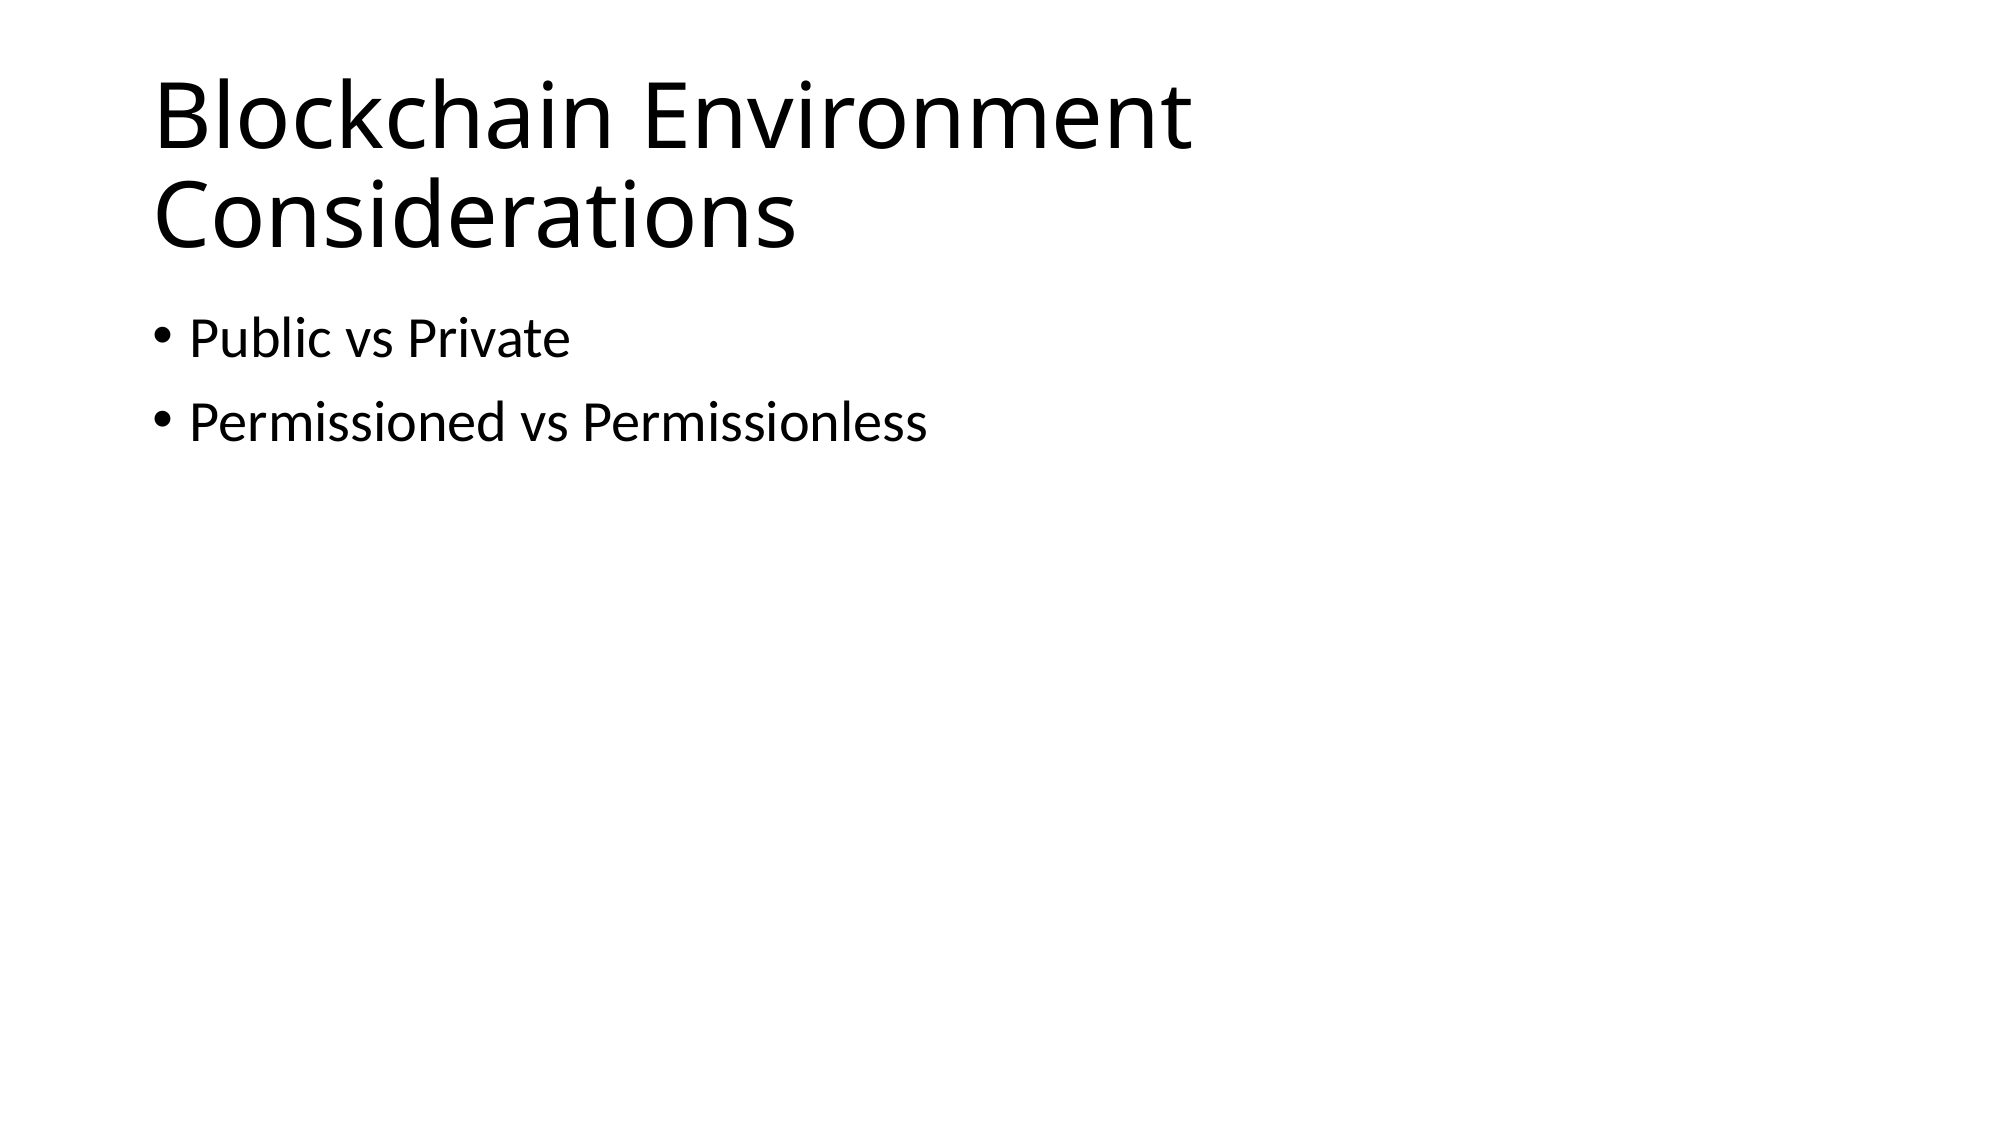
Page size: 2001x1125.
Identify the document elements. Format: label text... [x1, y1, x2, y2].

list Public vs Private Permissioned vs Permissionless [137, 299, 1863, 1014]
title Blockchain Environment Considerations [137, 59, 1863, 278]
